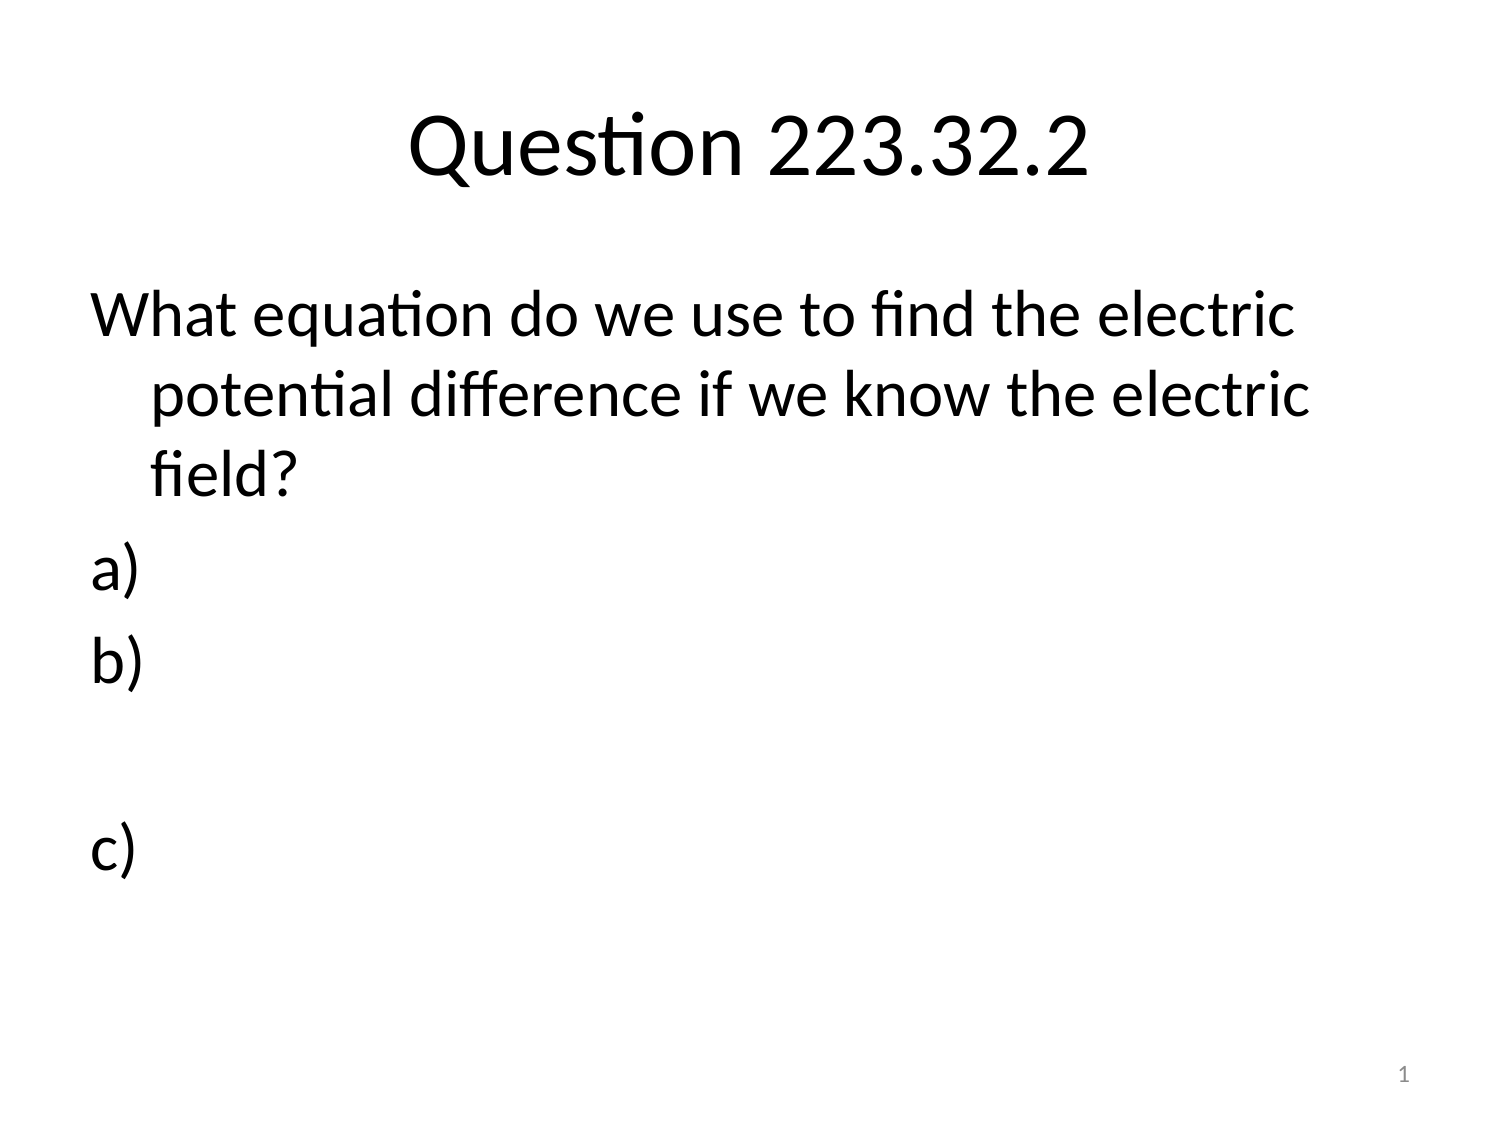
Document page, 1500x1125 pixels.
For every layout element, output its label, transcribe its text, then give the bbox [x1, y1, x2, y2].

title Question 223.32.2 [75, 45, 1425, 233]
slide_number 1 [1074, 1042, 1425, 1103]
